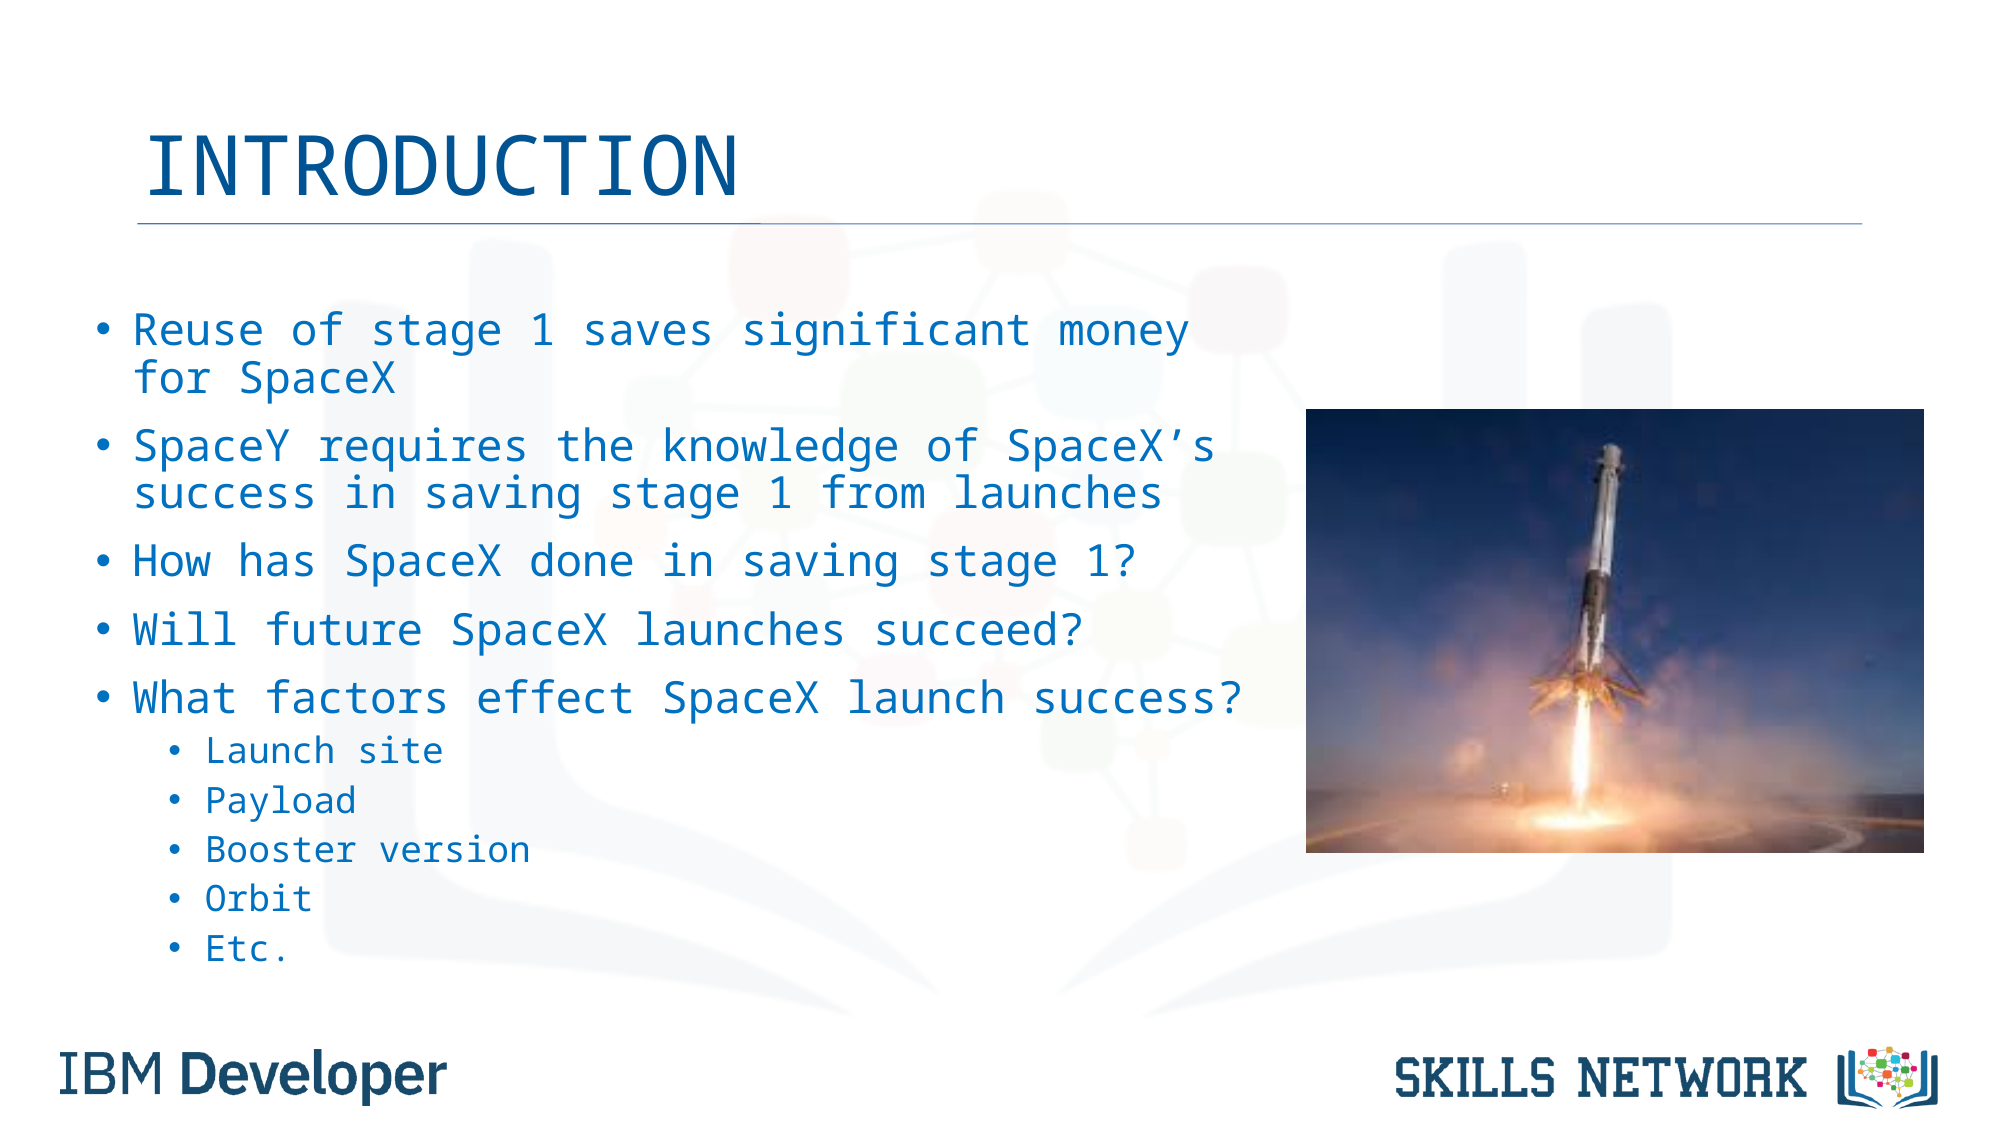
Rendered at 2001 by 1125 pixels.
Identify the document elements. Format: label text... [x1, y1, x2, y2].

picture [1306, 409, 1924, 853]
text_box Reuse of stage 1 saves significant money for SpaceX SpaceY requires the knowledge of SpaceX’s success in saving stage 1 from launches How has SpaceX done in saving stage 1? Will future SpaceX launches succeed? What factors effect SpaceX launch success? Launch site Payload Booster version Orbit Etc. [80, 299, 1289, 1014]
picture [1390, 1045, 1945, 1111]
picture [55, 1045, 459, 1108]
title INTRODUCTION [126, 59, 1381, 278]
